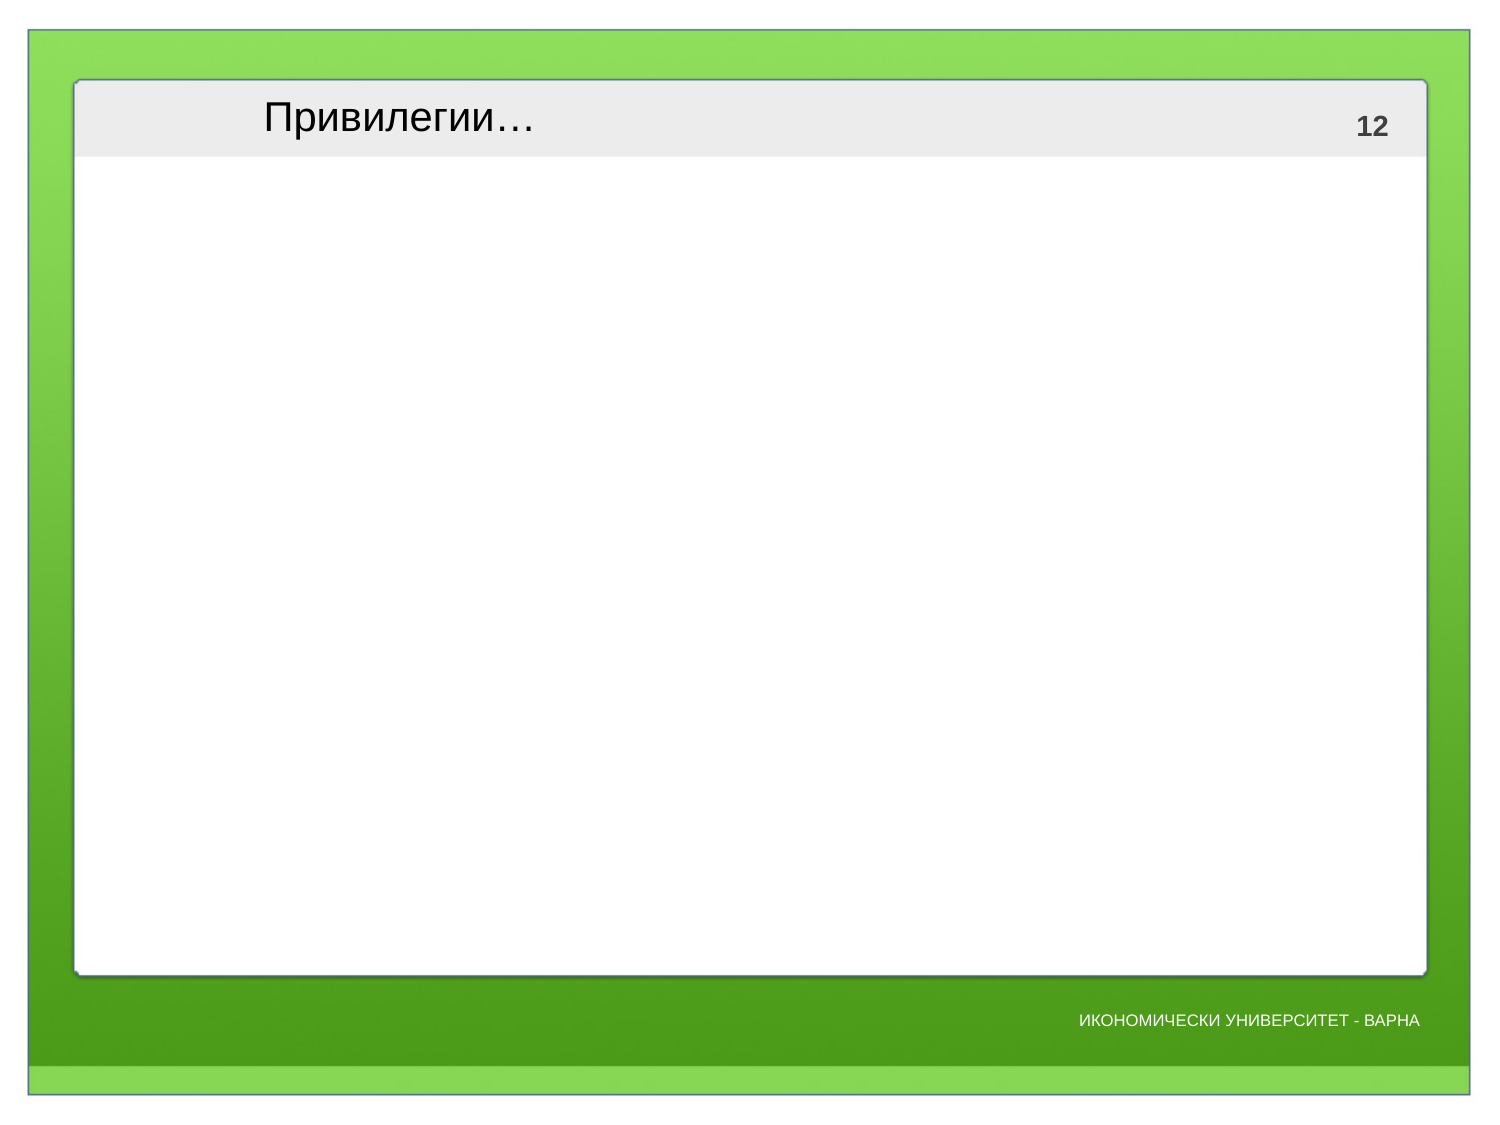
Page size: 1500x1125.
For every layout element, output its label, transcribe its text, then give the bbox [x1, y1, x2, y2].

picture [0, 0, 1500, 1125]
title Привилегии… [74, 74, 726, 155]
